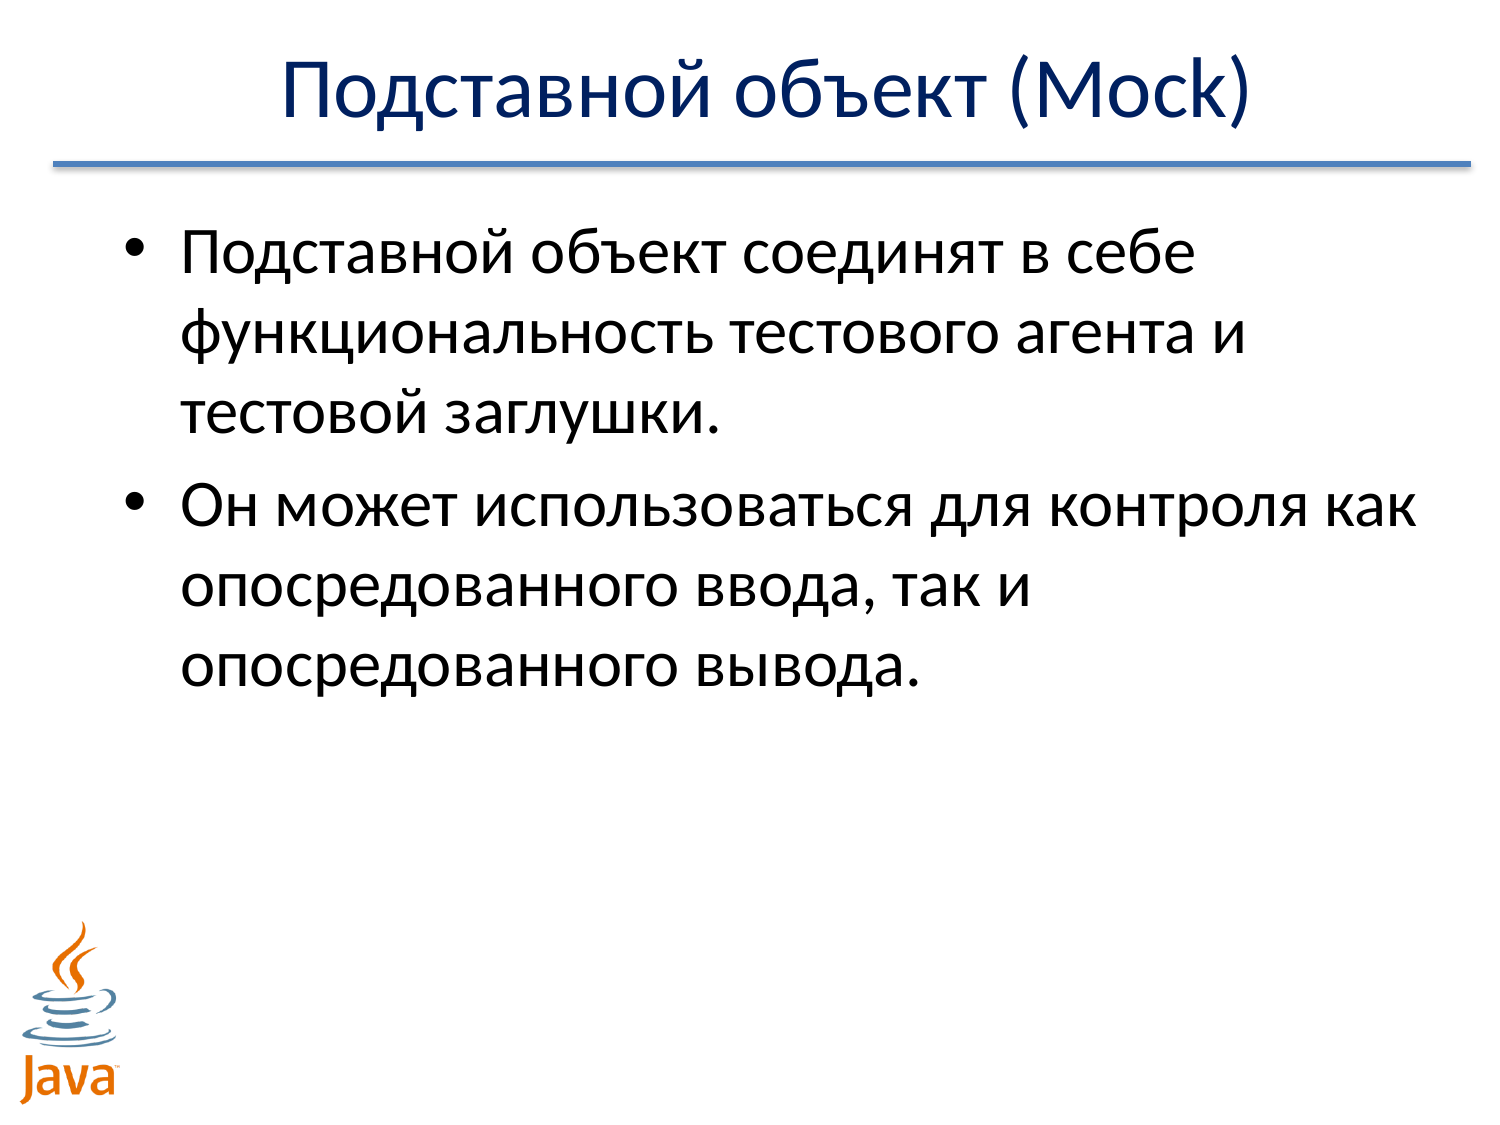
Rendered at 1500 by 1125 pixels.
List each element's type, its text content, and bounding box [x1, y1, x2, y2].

picture [17, 919, 120, 1106]
list Подставной объект соединят в себе функциональность тестового агента и тестовой заглушки. Он может использоваться для контроля как опосредованного ввода, так и опосредованного вывода. [108, 199, 1436, 1032]
title Подставной объект (Mock) [88, 23, 1447, 143]
